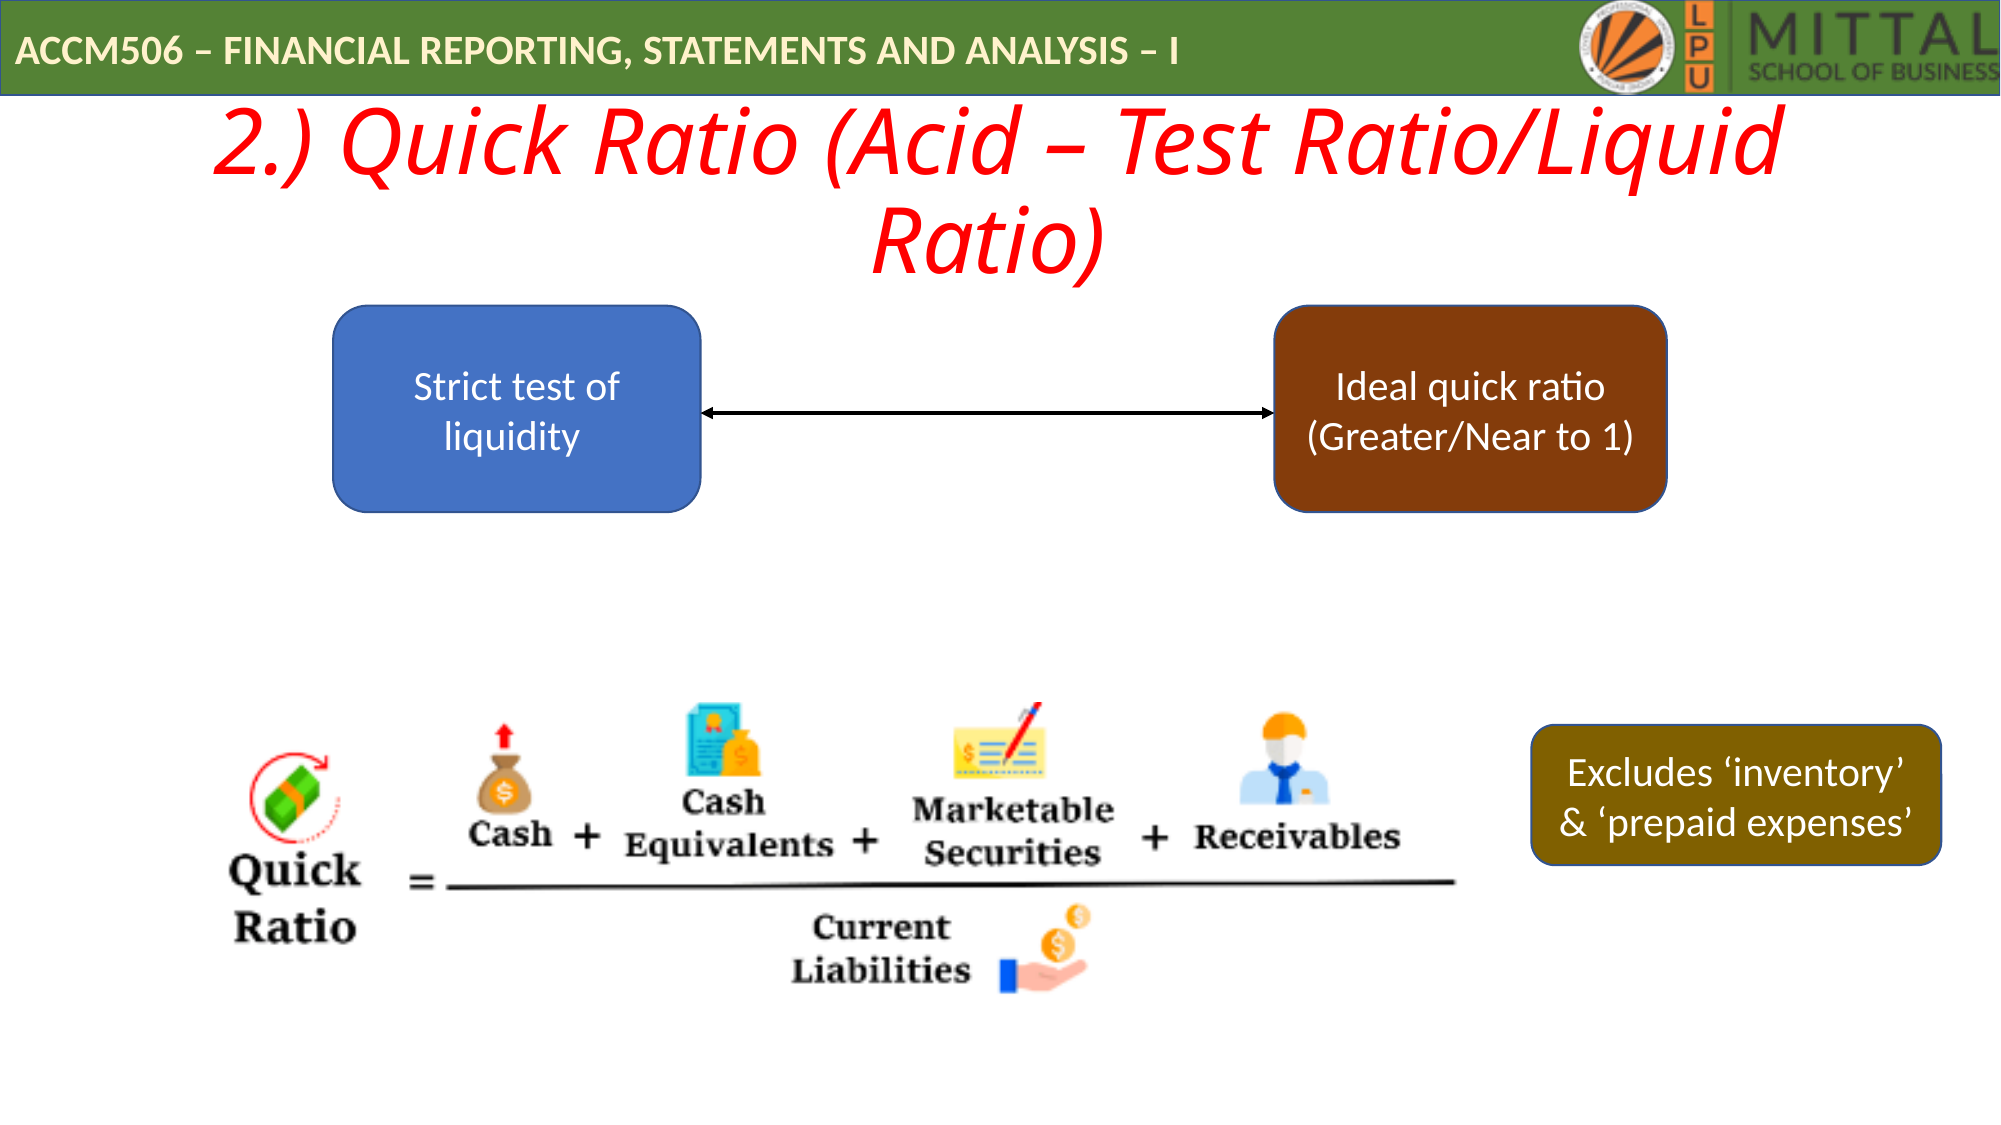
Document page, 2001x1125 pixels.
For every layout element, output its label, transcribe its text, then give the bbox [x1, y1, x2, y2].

picture [1579, 0, 2000, 95]
text_box Strict test of liquidity [332, 304, 702, 514]
title 2.) Quick Ratio (Acid – Test Ratio/Liquid Ratio) [137, 111, 1863, 278]
text_box Excludes ‘inventory’ & ‘prepaid expenses’ [1530, 723, 1943, 867]
picture [194, 702, 1496, 1007]
text_box Ideal quick ratio (Greater/Near to 1) [1273, 304, 1668, 514]
